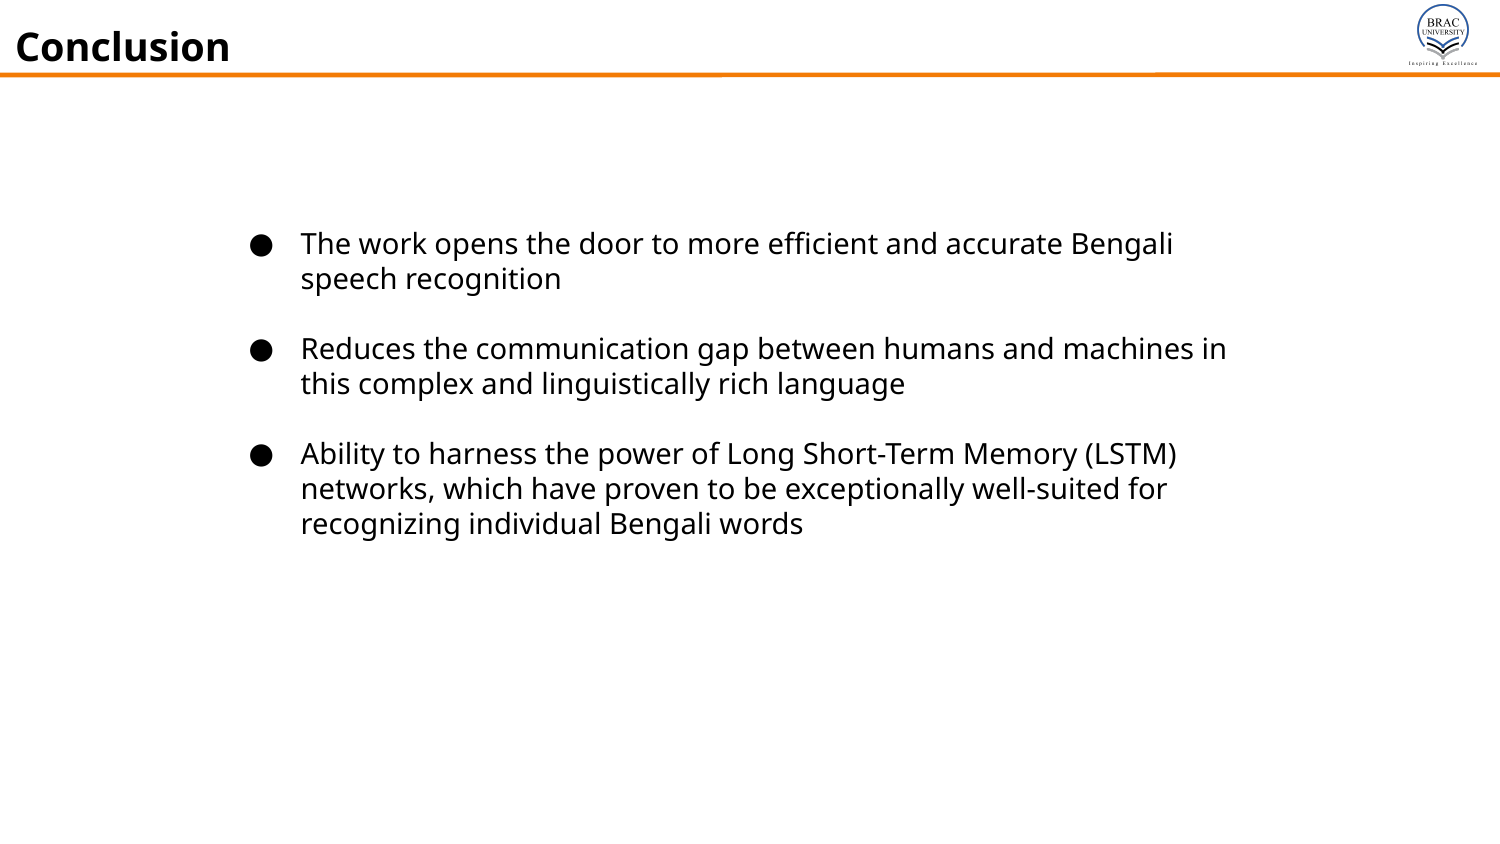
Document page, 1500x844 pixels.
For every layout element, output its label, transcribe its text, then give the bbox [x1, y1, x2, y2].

picture [1409, 4, 1478, 67]
text_box The work opens the door to more efficient and accurate Bengali speech recognition Reduces the communication gap between humans and machines in this complex and linguistically rich language Ability to harness the power of Long Short-Term Memory (LSTM) networks, which have proven to be exceptionally well-suited for recognizing individual Bengali words [210, 210, 1290, 549]
text_box Conclusion [0, 7, 323, 74]
